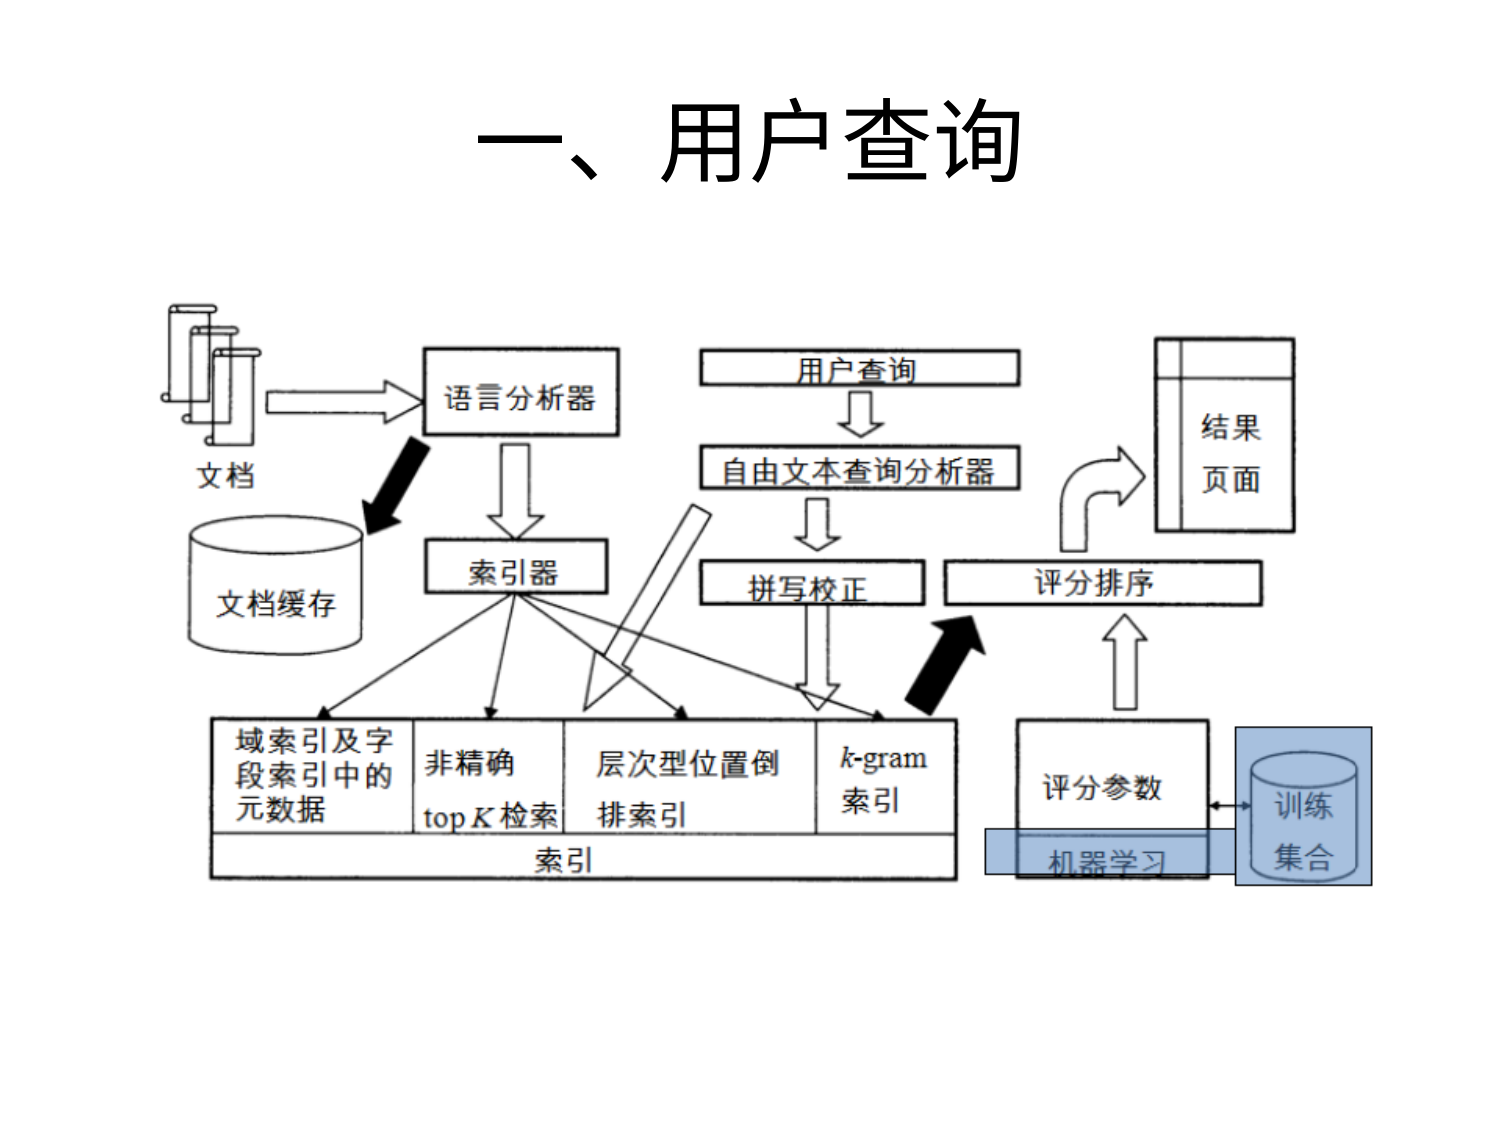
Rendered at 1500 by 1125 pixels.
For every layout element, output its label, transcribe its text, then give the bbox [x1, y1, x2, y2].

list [159, 290, 1379, 891]
title 一、用户查询 [75, 45, 1425, 233]
